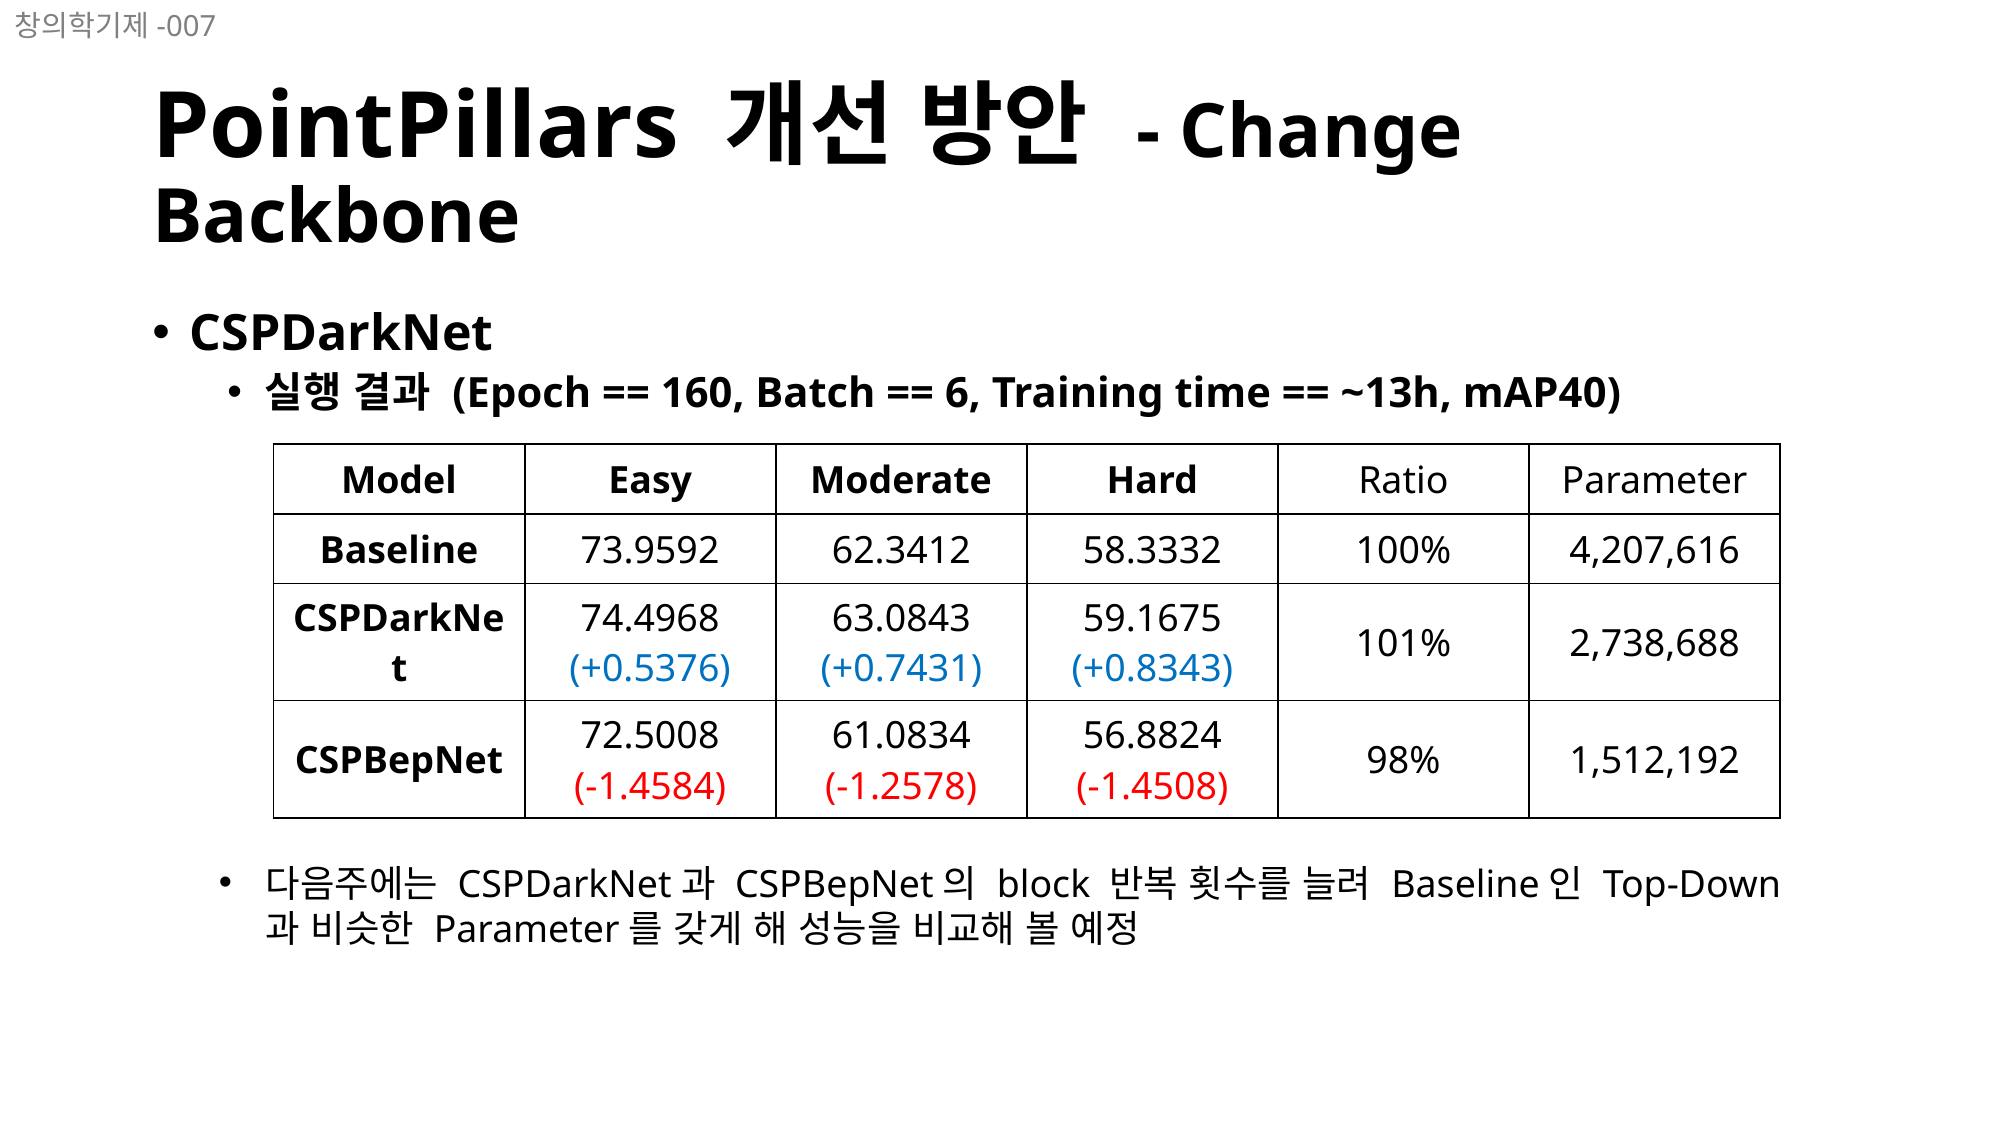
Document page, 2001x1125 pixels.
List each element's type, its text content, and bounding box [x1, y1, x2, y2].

table_cell 59.1675 (+0.8343) [1028, 584, 1277, 700]
table_cell 101% [1279, 584, 1528, 700]
list CSPDarkNet 실행 결과 (Epoch == 160, Batch == 6, Training time == ~13h, mAP40) [137, 299, 1863, 1014]
table_cell 72.5008 (-1.4584) [526, 701, 775, 817]
table_cell 98% [1279, 701, 1528, 817]
table_cell 1,512,192 [1530, 701, 1779, 817]
table_header Hard [1028, 445, 1277, 513]
table_cell CSPBepNet [274, 701, 524, 817]
table_cell 61.0834 (-1.2578) [777, 701, 1026, 817]
table_header Easy [526, 445, 775, 513]
text_box 다음주에는 CSPDarkNet과 CSPBepNet의 block 반복 횟수를 늘려 Baseline인 Top-Down과 비슷한 Parameter를 갖게 해 성능을 비교해 볼 예정 [204, 852, 1802, 957]
table_cell Baseline [274, 515, 524, 583]
table_header Ratio [1279, 445, 1528, 513]
table_cell 2,738,688 [1530, 584, 1779, 700]
table_cell 62.3412 [777, 515, 1026, 583]
title PointPillars 개선 방안 - Change Backbone [137, 59, 1863, 278]
table_cell 100% [1279, 515, 1528, 583]
table_cell 73.9592 [526, 515, 775, 583]
table_header Parameter [1530, 445, 1779, 513]
text_box 창의학기제-007 [0, 0, 258, 50]
table_cell CSPDarkNet [274, 584, 524, 700]
table_header Model [274, 445, 524, 513]
table_header Moderate [777, 445, 1026, 513]
table_cell 58.3332 [1028, 515, 1277, 583]
table_cell 63.0843 (+0.7431) [777, 584, 1026, 700]
table_cell 74.4968 (+0.5376) [526, 584, 775, 700]
table_cell 56.8824 (-1.4508) [1028, 701, 1277, 817]
table_cell 4,207,616 [1530, 515, 1779, 583]
